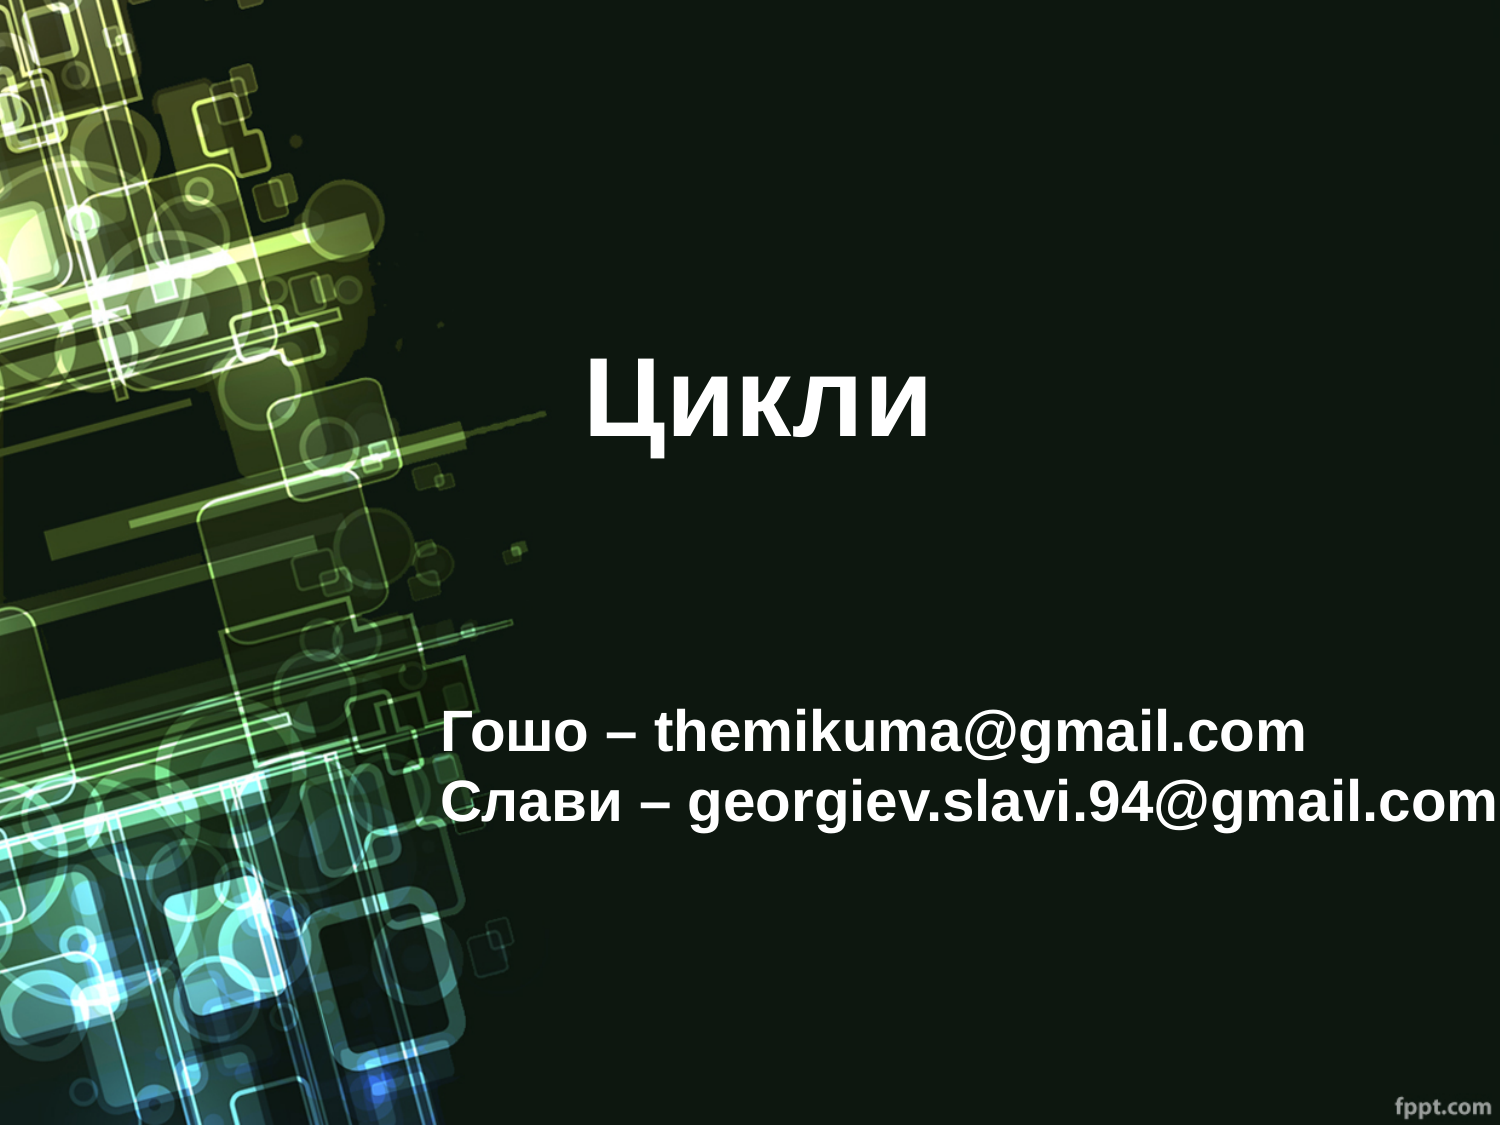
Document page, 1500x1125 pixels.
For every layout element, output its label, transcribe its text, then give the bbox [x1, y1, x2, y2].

title Цикли [324, 196, 1194, 586]
text_box Гошо – themikuma@gmail.com Слави – georgiev.slavi.94@gmail.com [425, 668, 1500, 858]
picture [0, 0, 1500, 1125]
